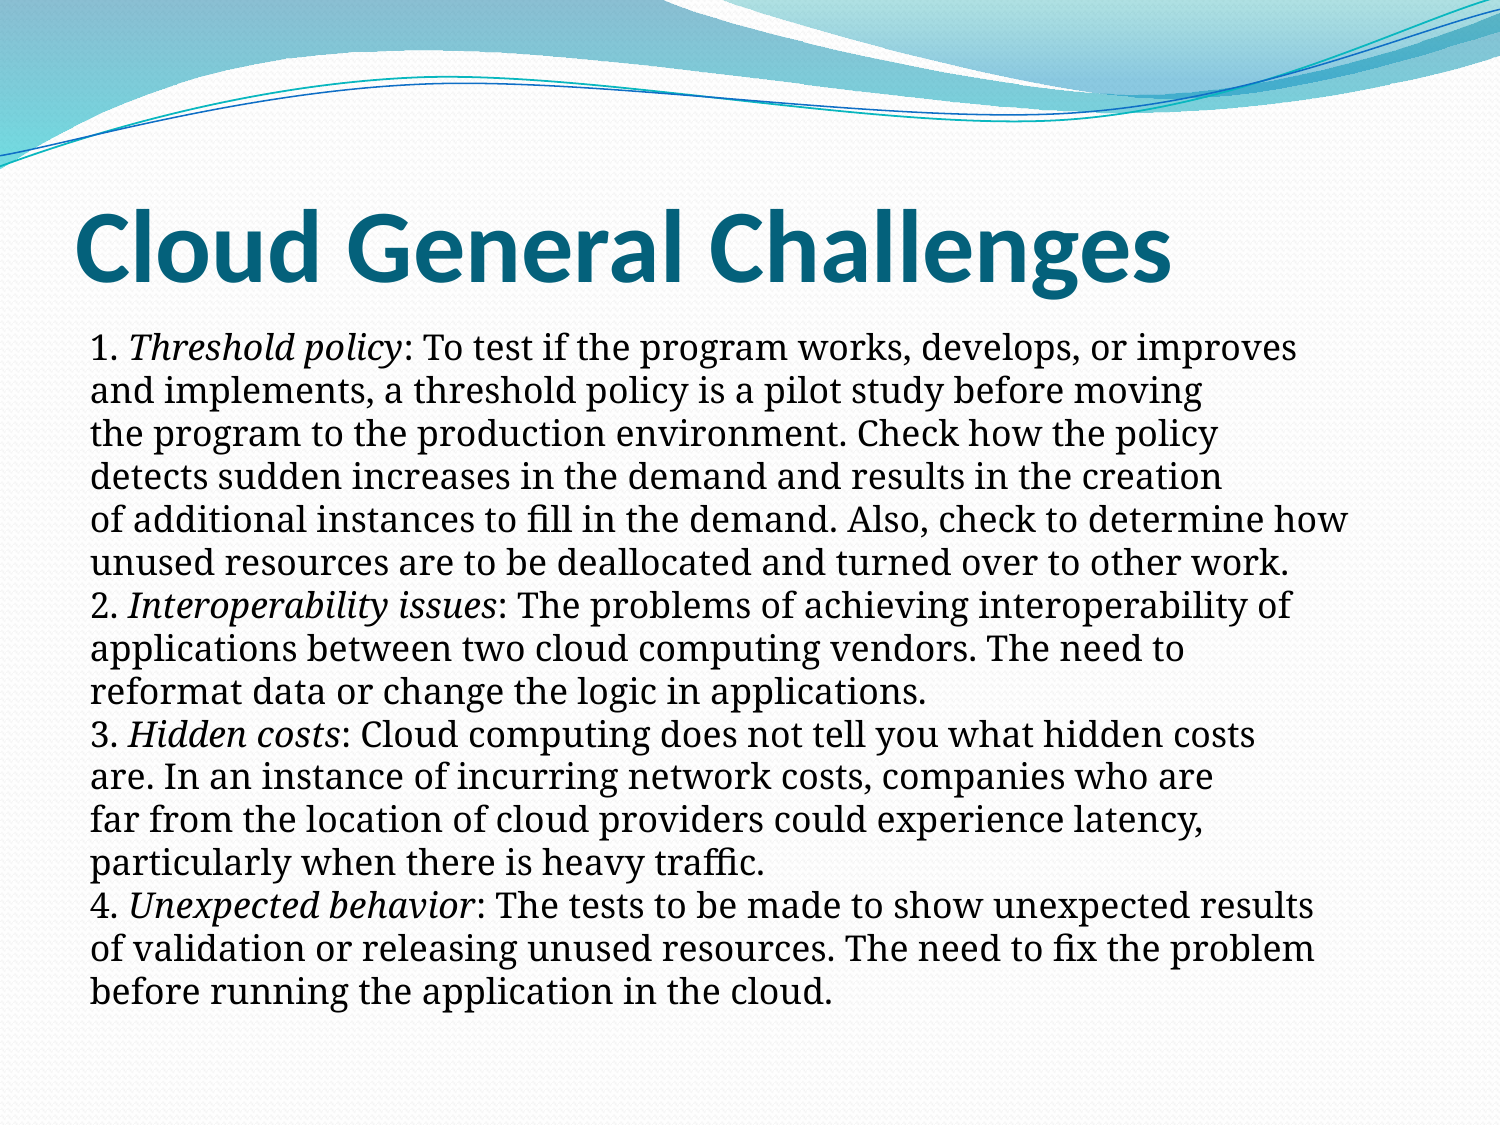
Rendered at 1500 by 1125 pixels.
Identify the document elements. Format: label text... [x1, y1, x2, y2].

list 1. Threshold policy: To test if the program works, develops, or improves and implements, a threshold policy is a pilot study before moving the program to the production environment. Check how the policy detects sudden increases in the demand and results in the creation of additional instances to fill in the demand. Also, check to determine how unused resources are to be deallocated and turned over to other work. 2. Interoperability issues: The problems of achieving interoperability of applications between two cloud computing vendors. The need to reformat data or change the logic in applications. 3. Hidden costs: Cloud computing does not tell you what hidden costs are. In an instance of incurring network costs, companies who are far from the location of cloud providers could experience latency, particularly when there is heavy traffic. 4. Unexpected behavior: The tests to be made to show unexpected results of validation or releasing unused resources. The need to fix the problem before running the application in the cloud. [75, 317, 1425, 1038]
title Cloud General Challenges [75, 115, 1425, 303]
